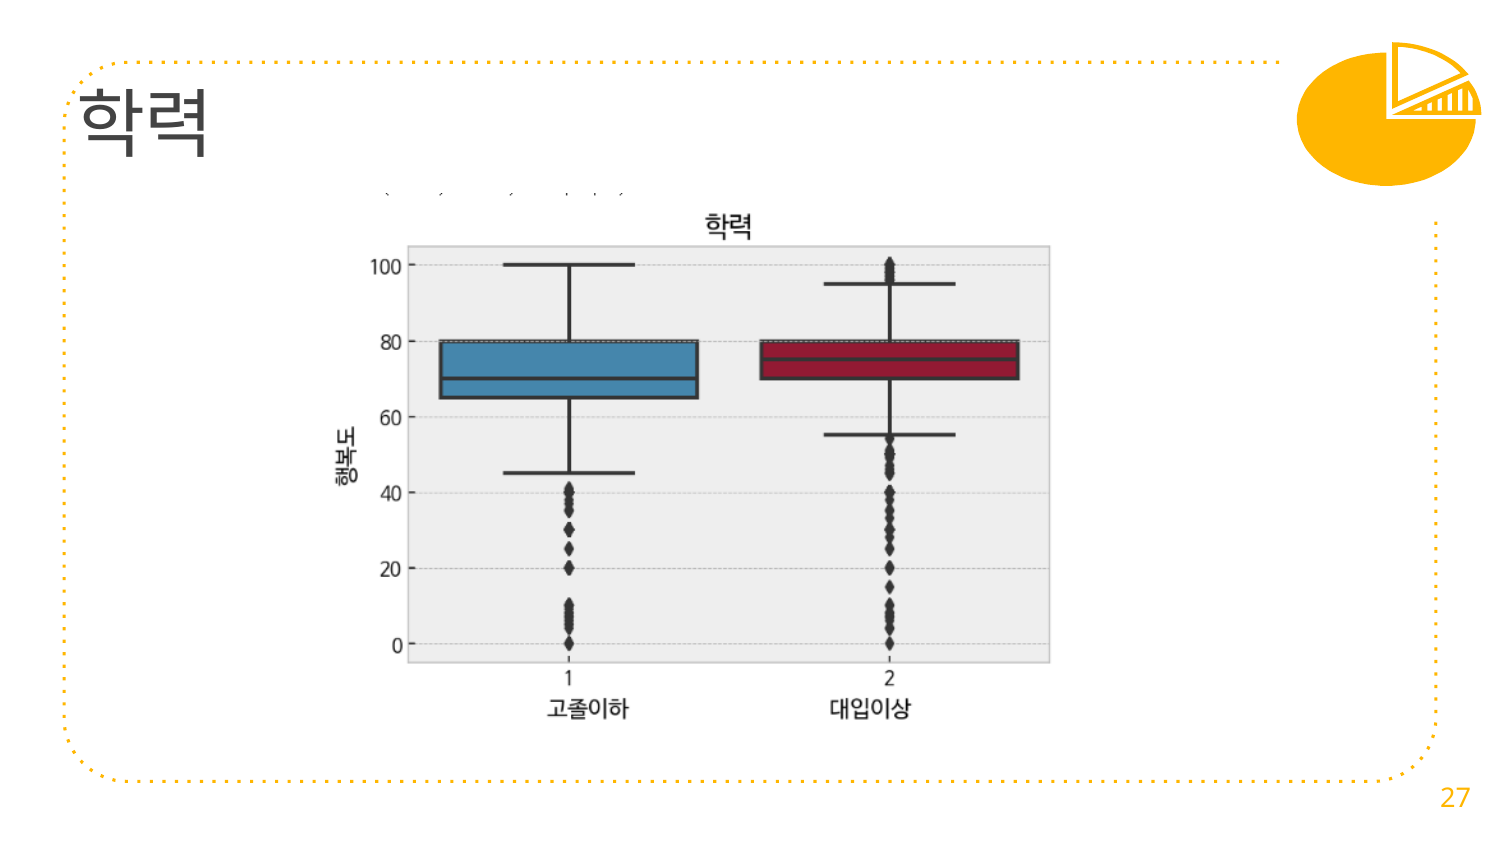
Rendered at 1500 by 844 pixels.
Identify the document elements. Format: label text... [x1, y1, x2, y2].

picture [312, 192, 1109, 754]
slide_number 27 [1411, 753, 1500, 844]
text_box [1281, 0, 1439, 229]
title 학력 [61, 61, 1188, 203]
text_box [1296, 41, 1482, 187]
